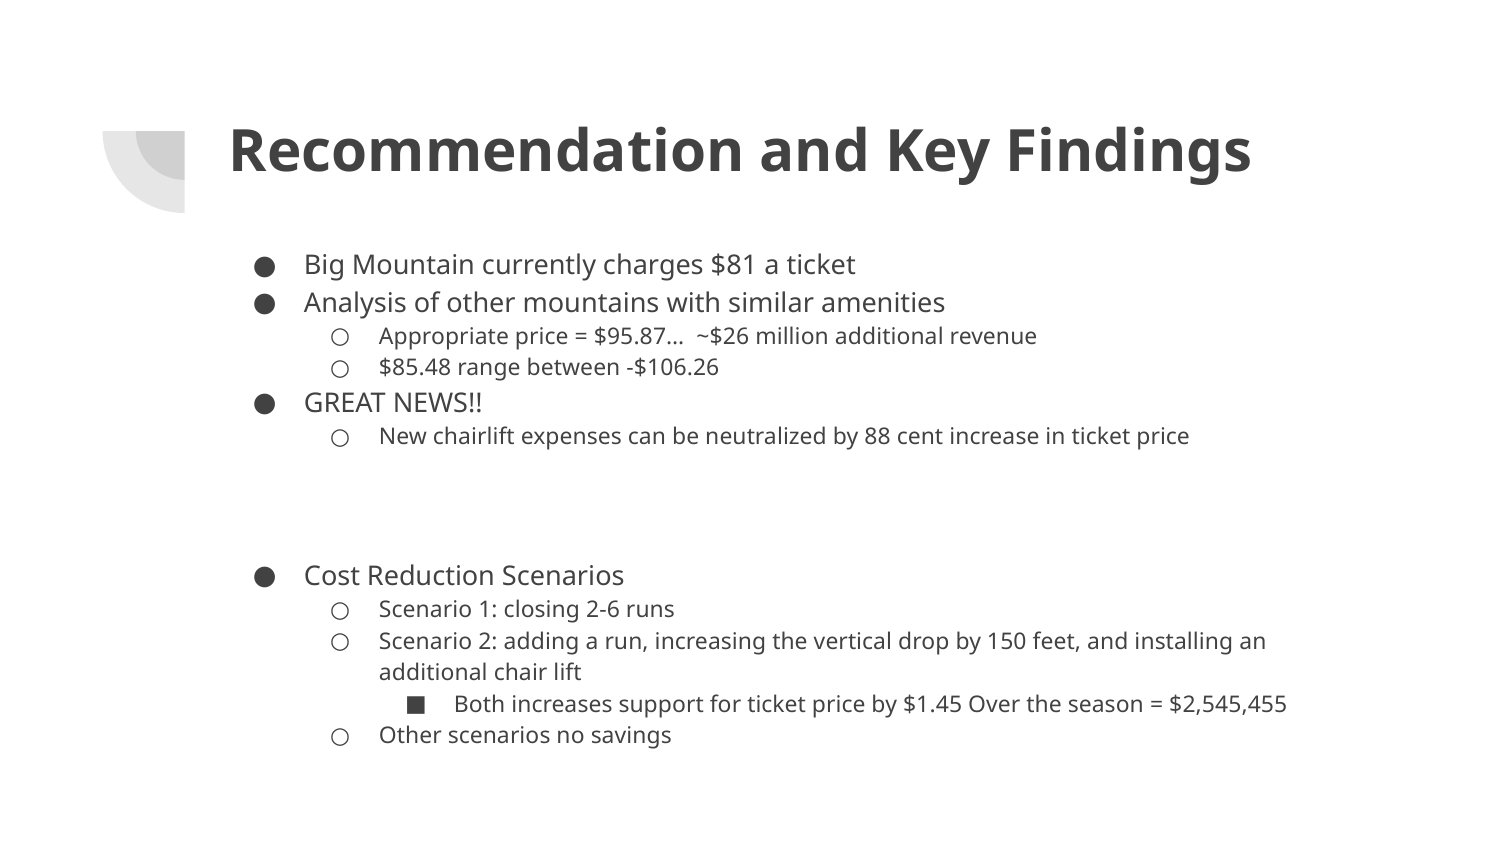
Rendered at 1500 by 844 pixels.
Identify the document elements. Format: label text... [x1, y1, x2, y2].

list Big Mountain currently charges $81 a ticket Analysis of other mountains with similar amenities Appropriate price = $95.87… ~$26 million additional revenue $85.48 range between -$106.26 GREAT NEWS!! New chairlift expenses can be neutralized by 88 cent increase in ticket price Cost Reduction Scenarios Scenario 1: closing 2-6 runs Scenario 2: adding a run, increasing the vertical drop by 150 feet, and installing an additional chair lift Both increases support for ticket price by $1.45 Over the season = $2,545,455 Other scenarios no savings [213, 227, 1368, 645]
title Recommendation and Key Findings [213, 98, 1368, 227]
